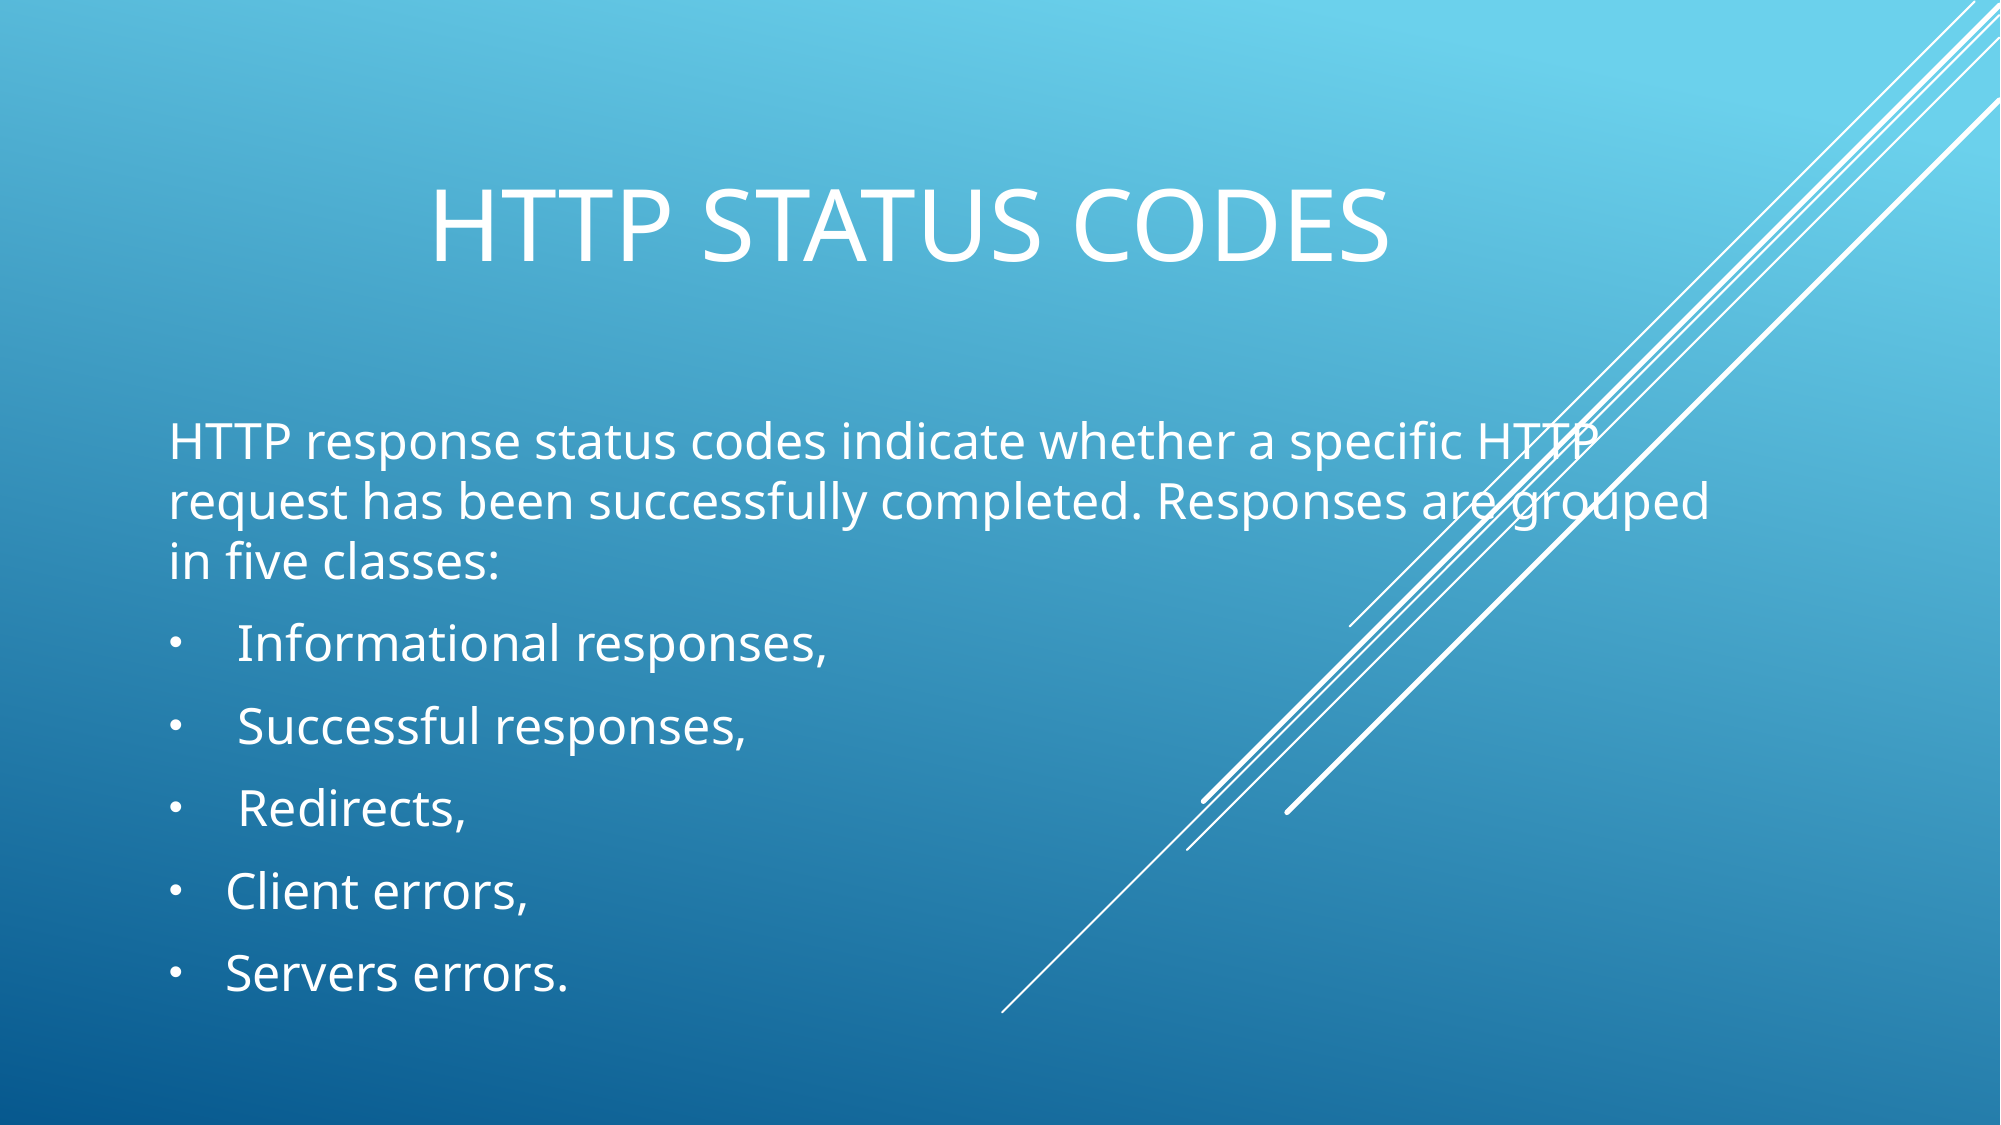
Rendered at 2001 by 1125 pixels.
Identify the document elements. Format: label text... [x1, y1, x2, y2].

title HTTP Status Codes [112, 112, 1709, 289]
subtitle HTTP response status codes indicate whether a specific HTTP request has been successfully completed. Responses are grouped in five classes: Informational responses, Successful responses, Redirects, Client errors, Servers errors. [153, 401, 1766, 1038]
